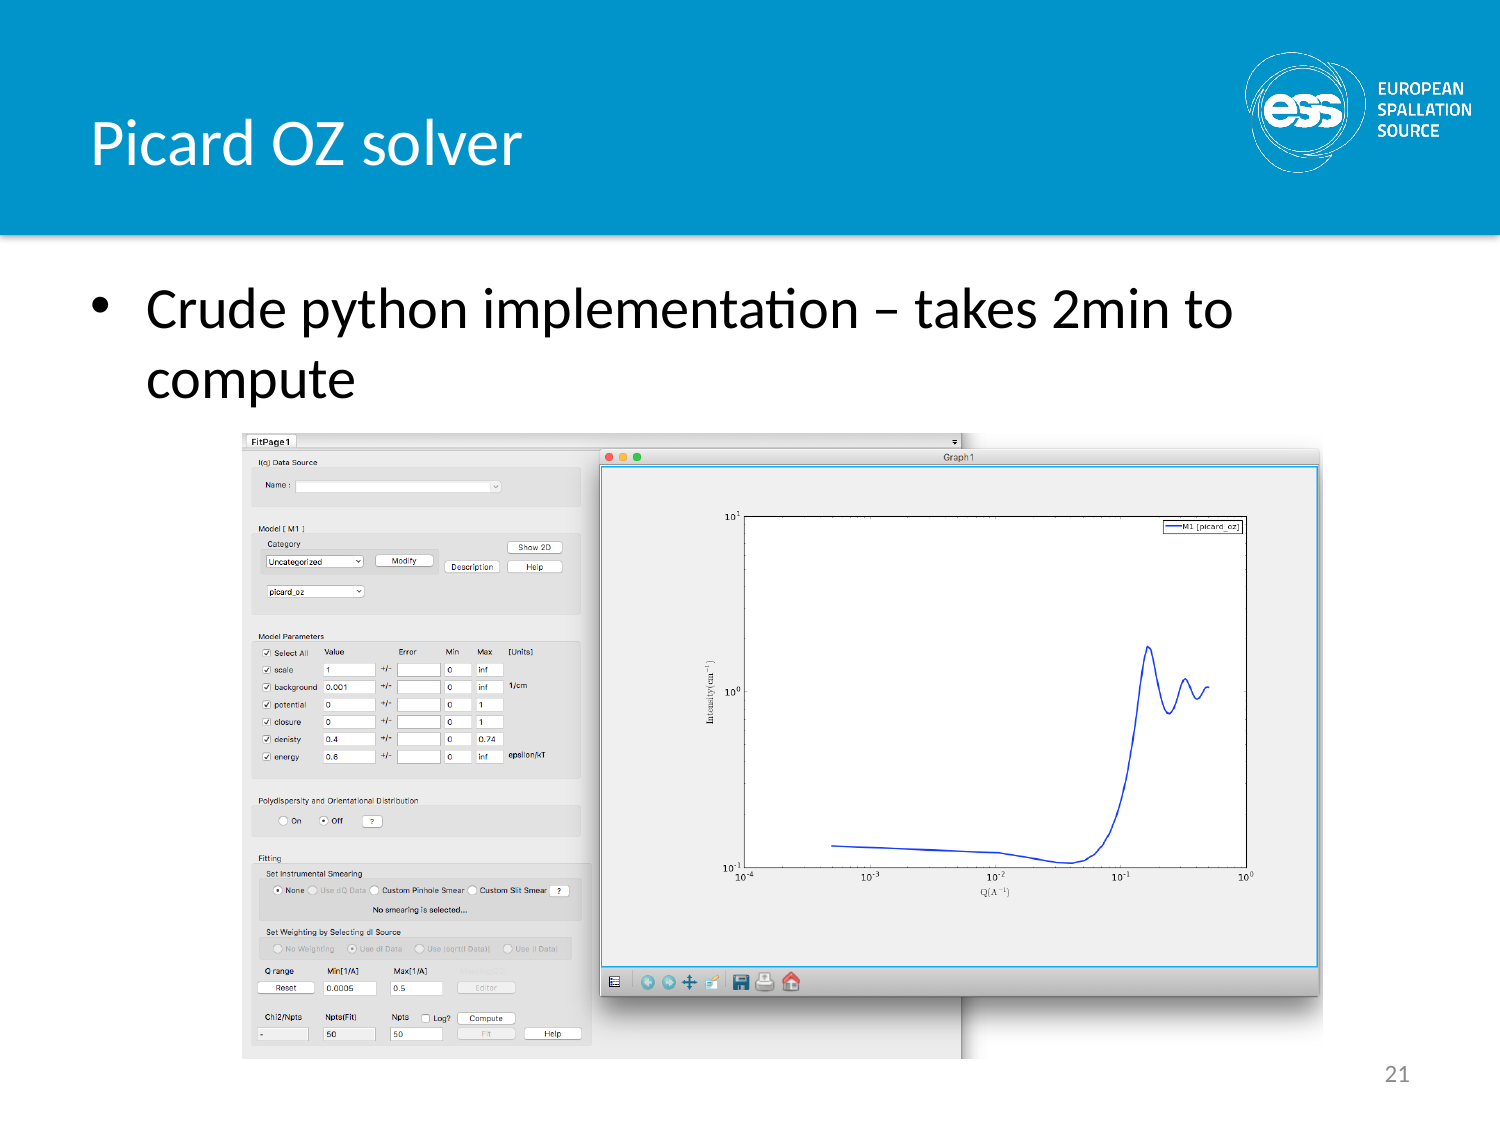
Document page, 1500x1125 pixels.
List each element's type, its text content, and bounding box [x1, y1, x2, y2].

picture [1418, 104, 1423, 115]
picture [1398, 109, 1406, 115]
picture [1454, 83, 1458, 94]
title Picard OZ solver [75, 45, 1247, 233]
picture [1422, 125, 1428, 134]
picture [1409, 104, 1415, 115]
picture [1432, 125, 1438, 136]
picture [1389, 104, 1393, 115]
picture [1436, 104, 1444, 115]
list Crude python implementation – takes 2min to compute [75, 262, 1425, 1005]
picture [1400, 83, 1407, 94]
picture [1379, 83, 1385, 94]
picture [1443, 86, 1450, 93]
picture [1264, 94, 1342, 127]
picture [241, 433, 1324, 1059]
slide_number 21 [1074, 1042, 1425, 1103]
picture [1423, 83, 1430, 94]
